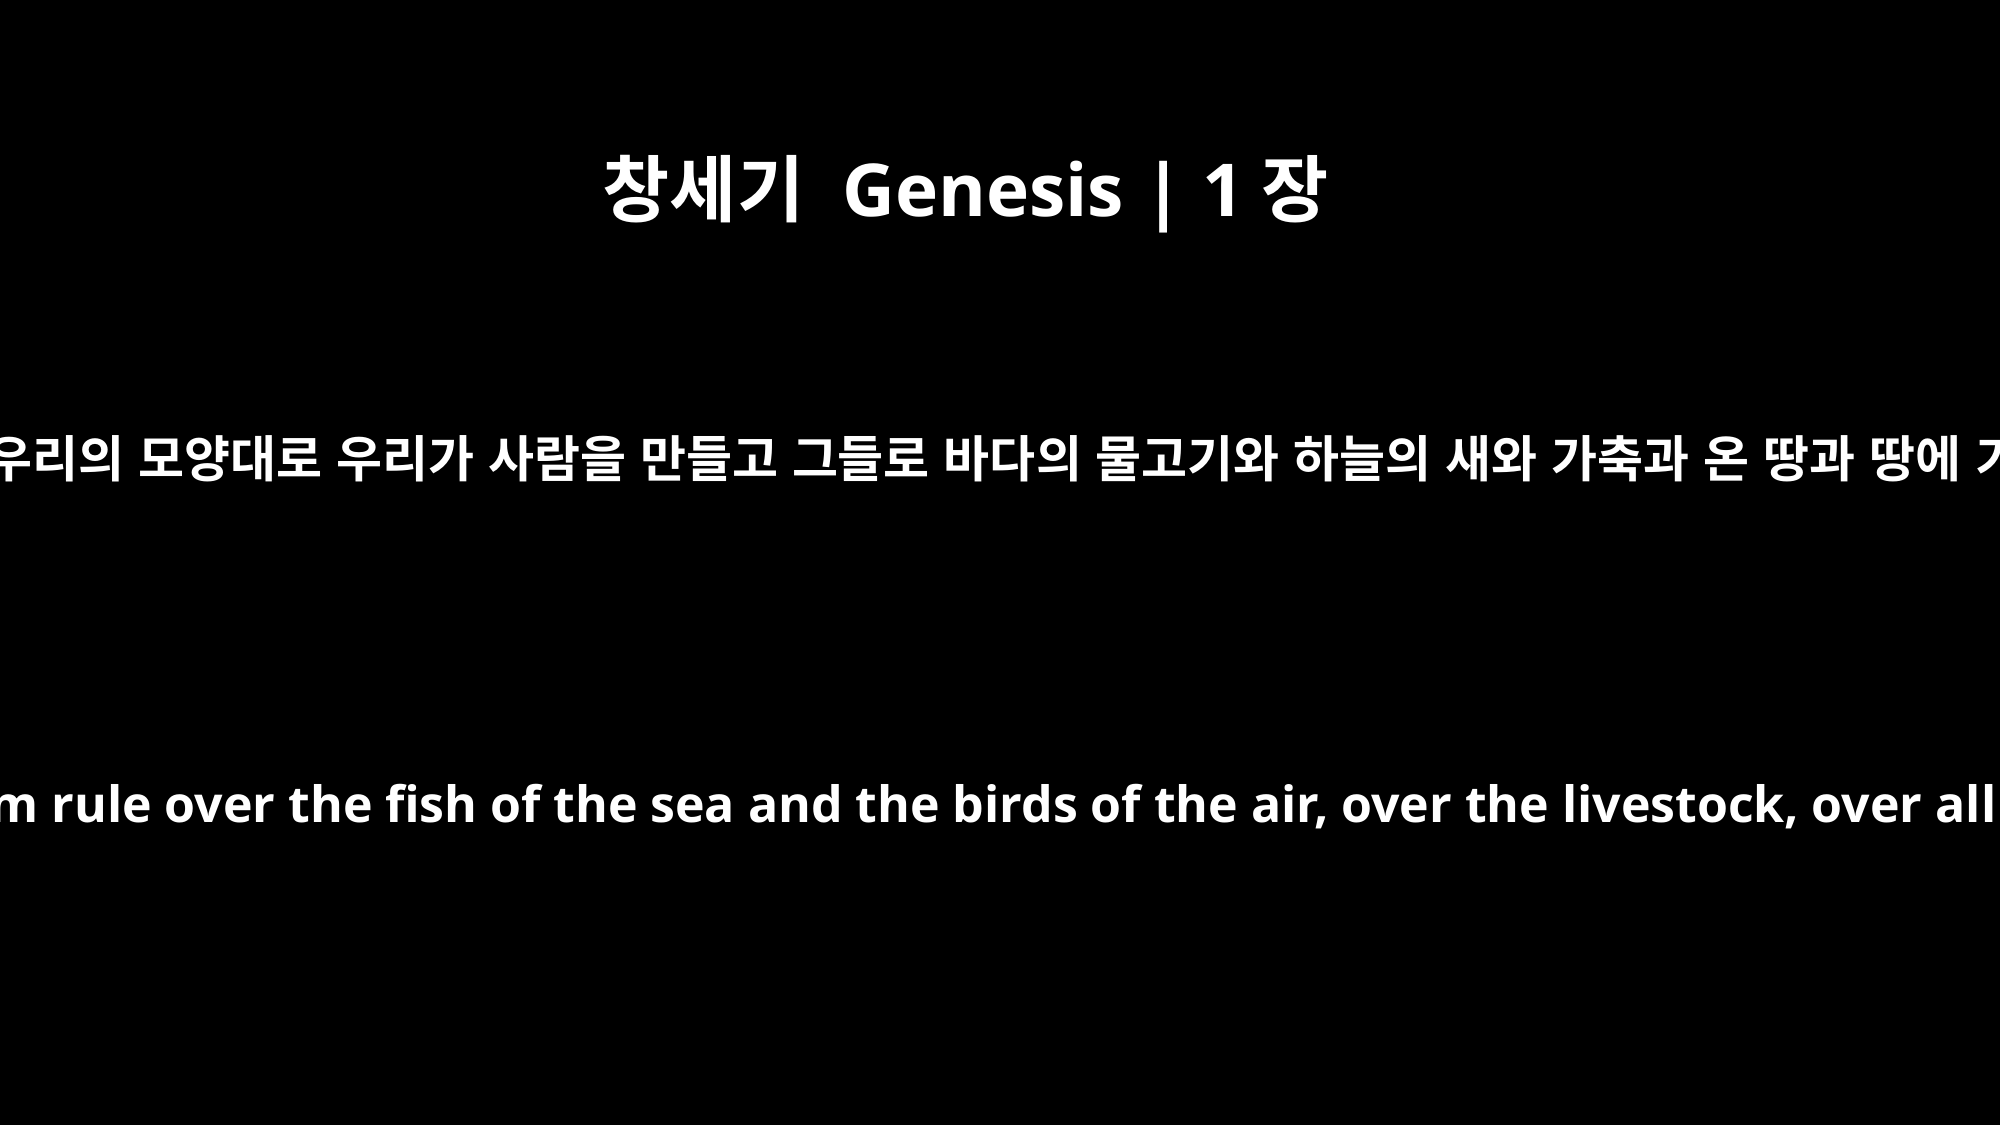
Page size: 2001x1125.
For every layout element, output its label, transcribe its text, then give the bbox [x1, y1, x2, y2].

text_box 창세기 Genesis | 1장 [587, 136, 1345, 239]
text_box 26 하나님이 이르시되 우리의 형상을 따라 우리의 모양대로 우리가 사람을 만들고 그들로 바다의 물고기와 하늘의 새와 가축과 온 땅과 땅에 기는 모든 것을 다스리게 하자 하시고 [0, 359, 2000, 495]
text_box Then God said, "Let us make man in our image, in our likeness, and let them rule over the fish of the sea and the birds of the air, over the livestock, over all the earth, and over all the creatures that move along the ground." [0, 764, 2000, 840]
